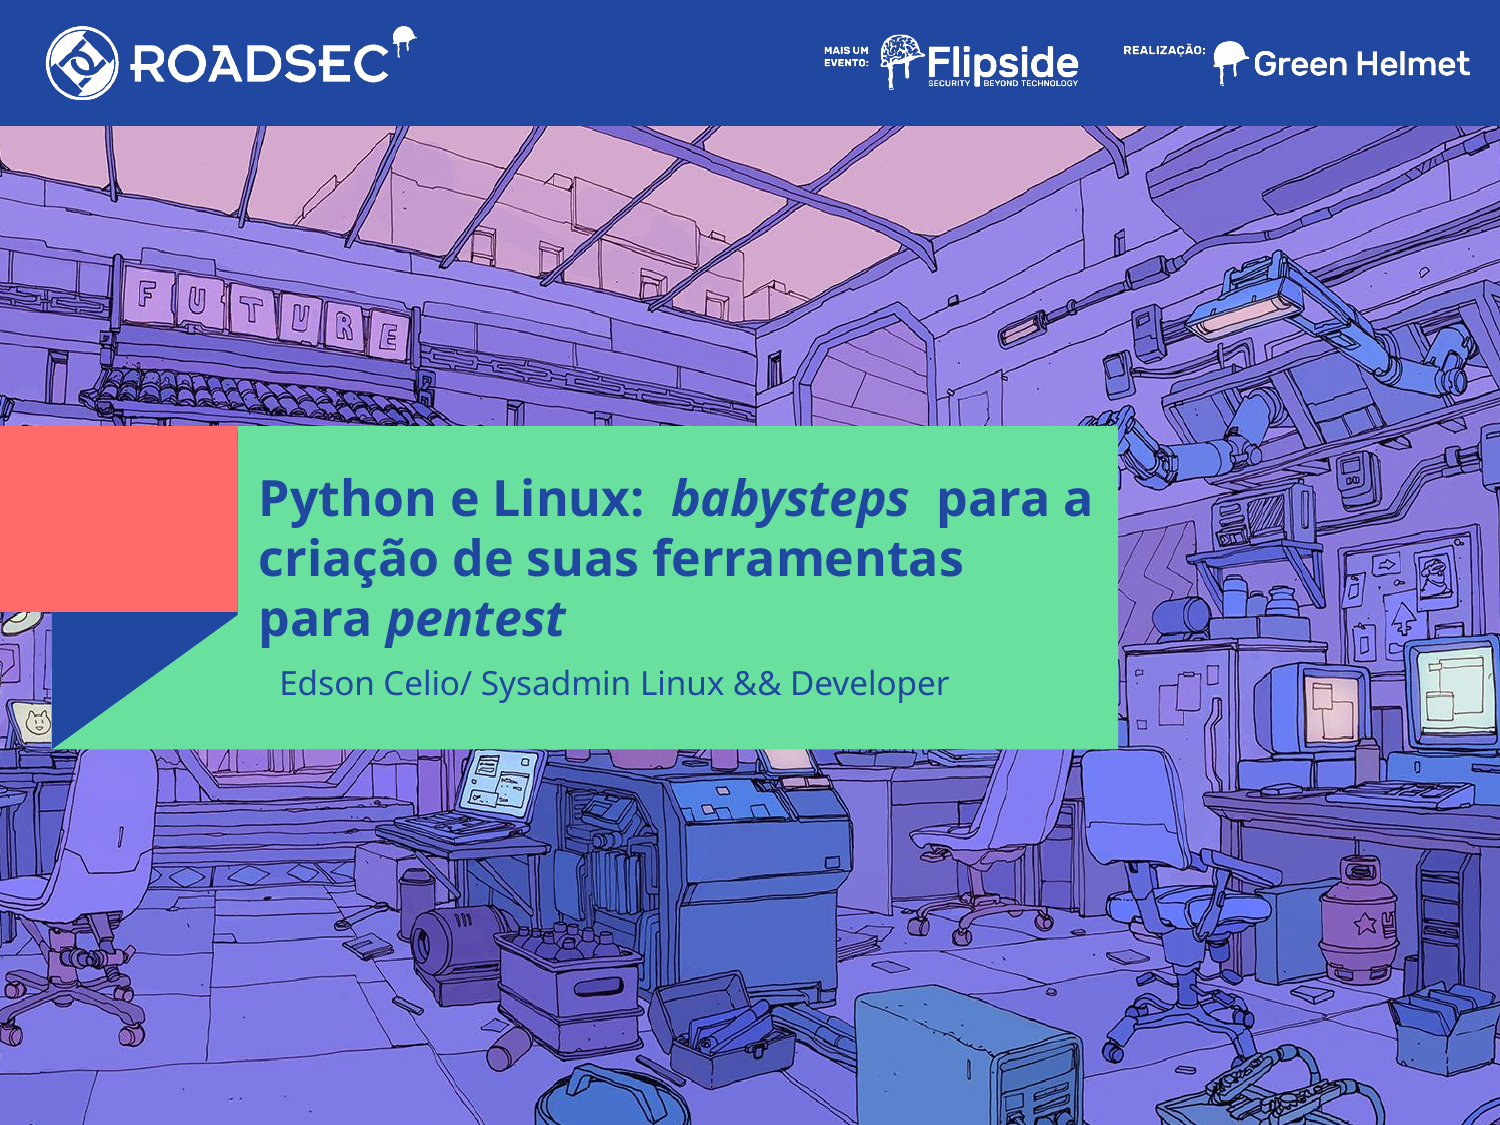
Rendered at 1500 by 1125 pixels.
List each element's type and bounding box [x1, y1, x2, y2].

text_box [0, 0, 1500, 127]
picture [0, 127, 1500, 1125]
